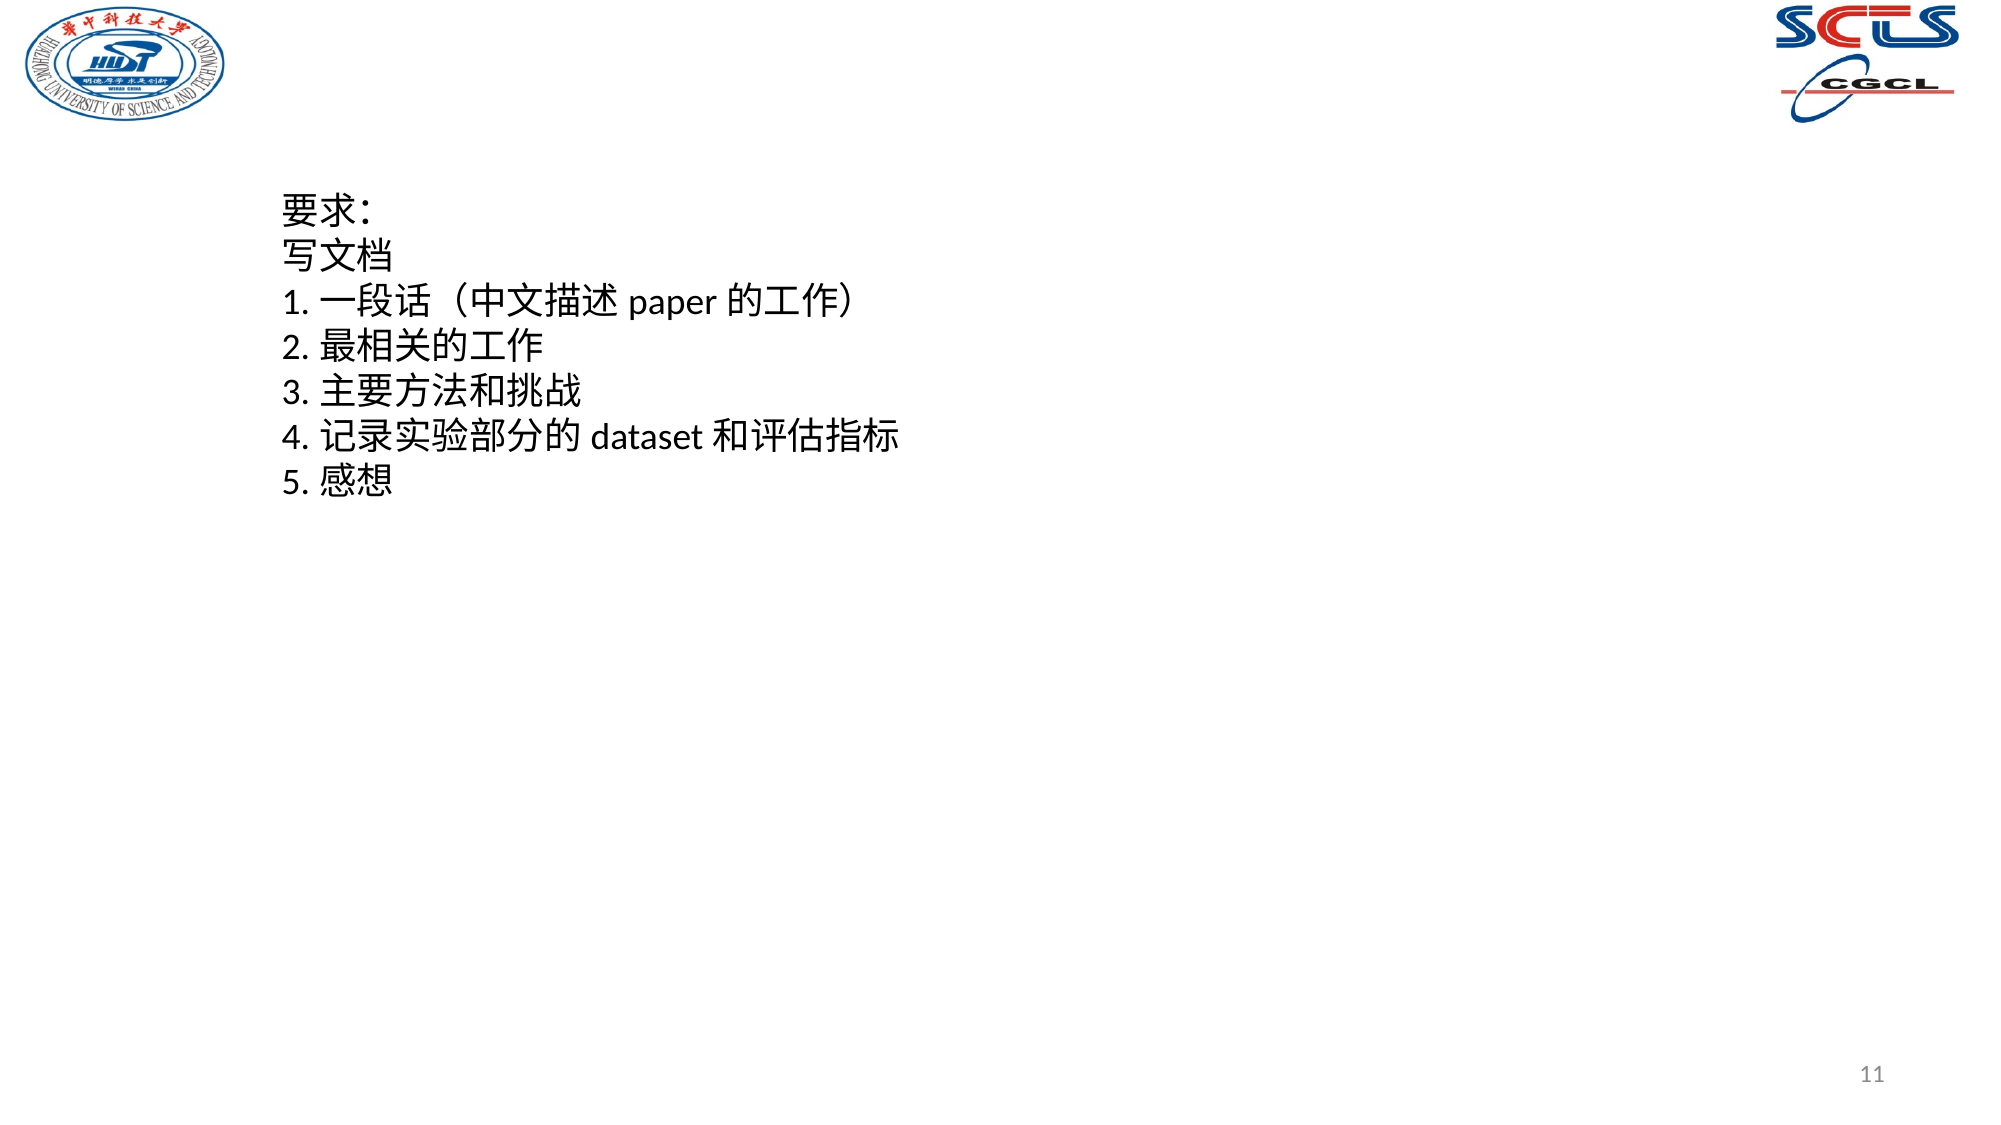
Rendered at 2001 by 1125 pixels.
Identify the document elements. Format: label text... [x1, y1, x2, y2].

slide_number 11 [1433, 1042, 1900, 1103]
text_box 要求： 写文档 1.一段话（中文描述paper的工作） 2.最相关的工作 3.主要方法和挑战 4.记录实验部分的dataset和评估指标 5.感想 [266, 179, 915, 510]
picture [16, 4, 234, 124]
picture [1775, 5, 1959, 49]
picture [1775, 53, 1959, 124]
